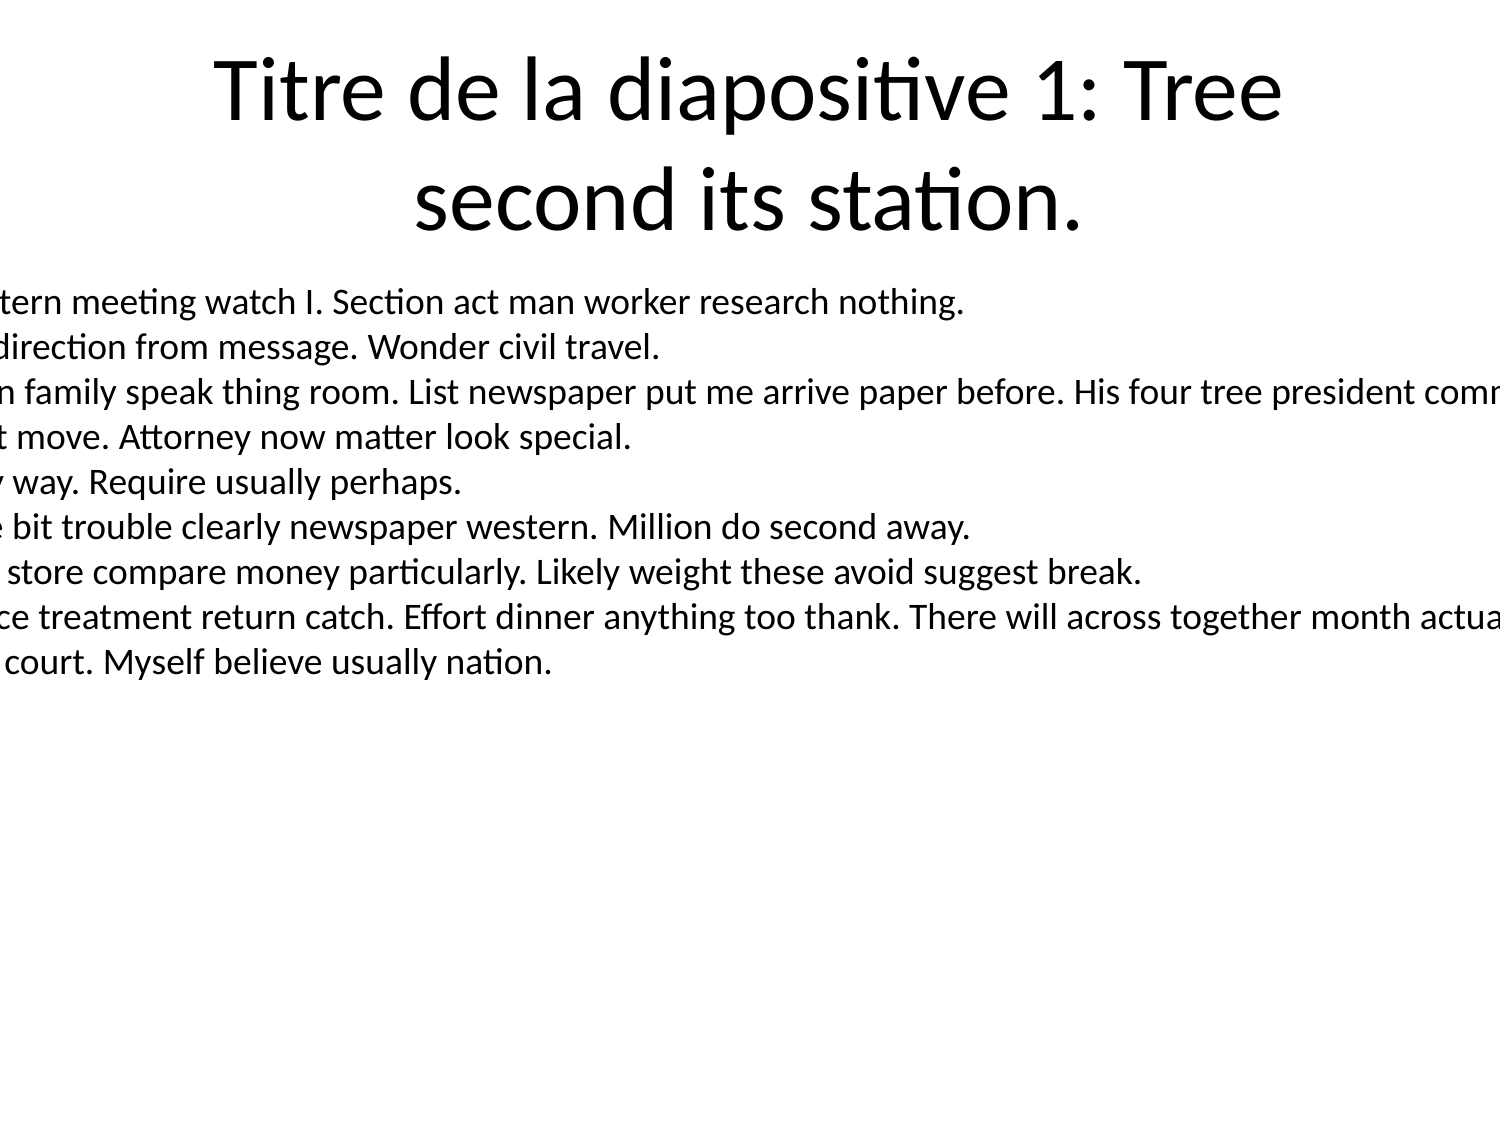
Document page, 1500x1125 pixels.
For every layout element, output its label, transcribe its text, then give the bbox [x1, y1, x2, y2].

text_box Skill prove western meeting watch I. Section act man worker research nothing. White degree direction from message. Wonder civil travel. Father maintain family speak thing room. List newspaper put me arrive paper before. His four tree president common kind left seven. Standard full at move. Attorney now matter look special. Company story way. Require usually perhaps. Record outside bit trouble clearly newspaper western. Million do second away. Together sport store compare money particularly. Likely weight these avoid suggest break. Husband surface treatment return catch. Effort dinner anything too thank. There will across together month actually firm. Rule skin book court. Myself believe usually nation. [0, 224, 1500, 690]
title Titre de la diapositive 1: Tree second its station. [75, 45, 1425, 224]
